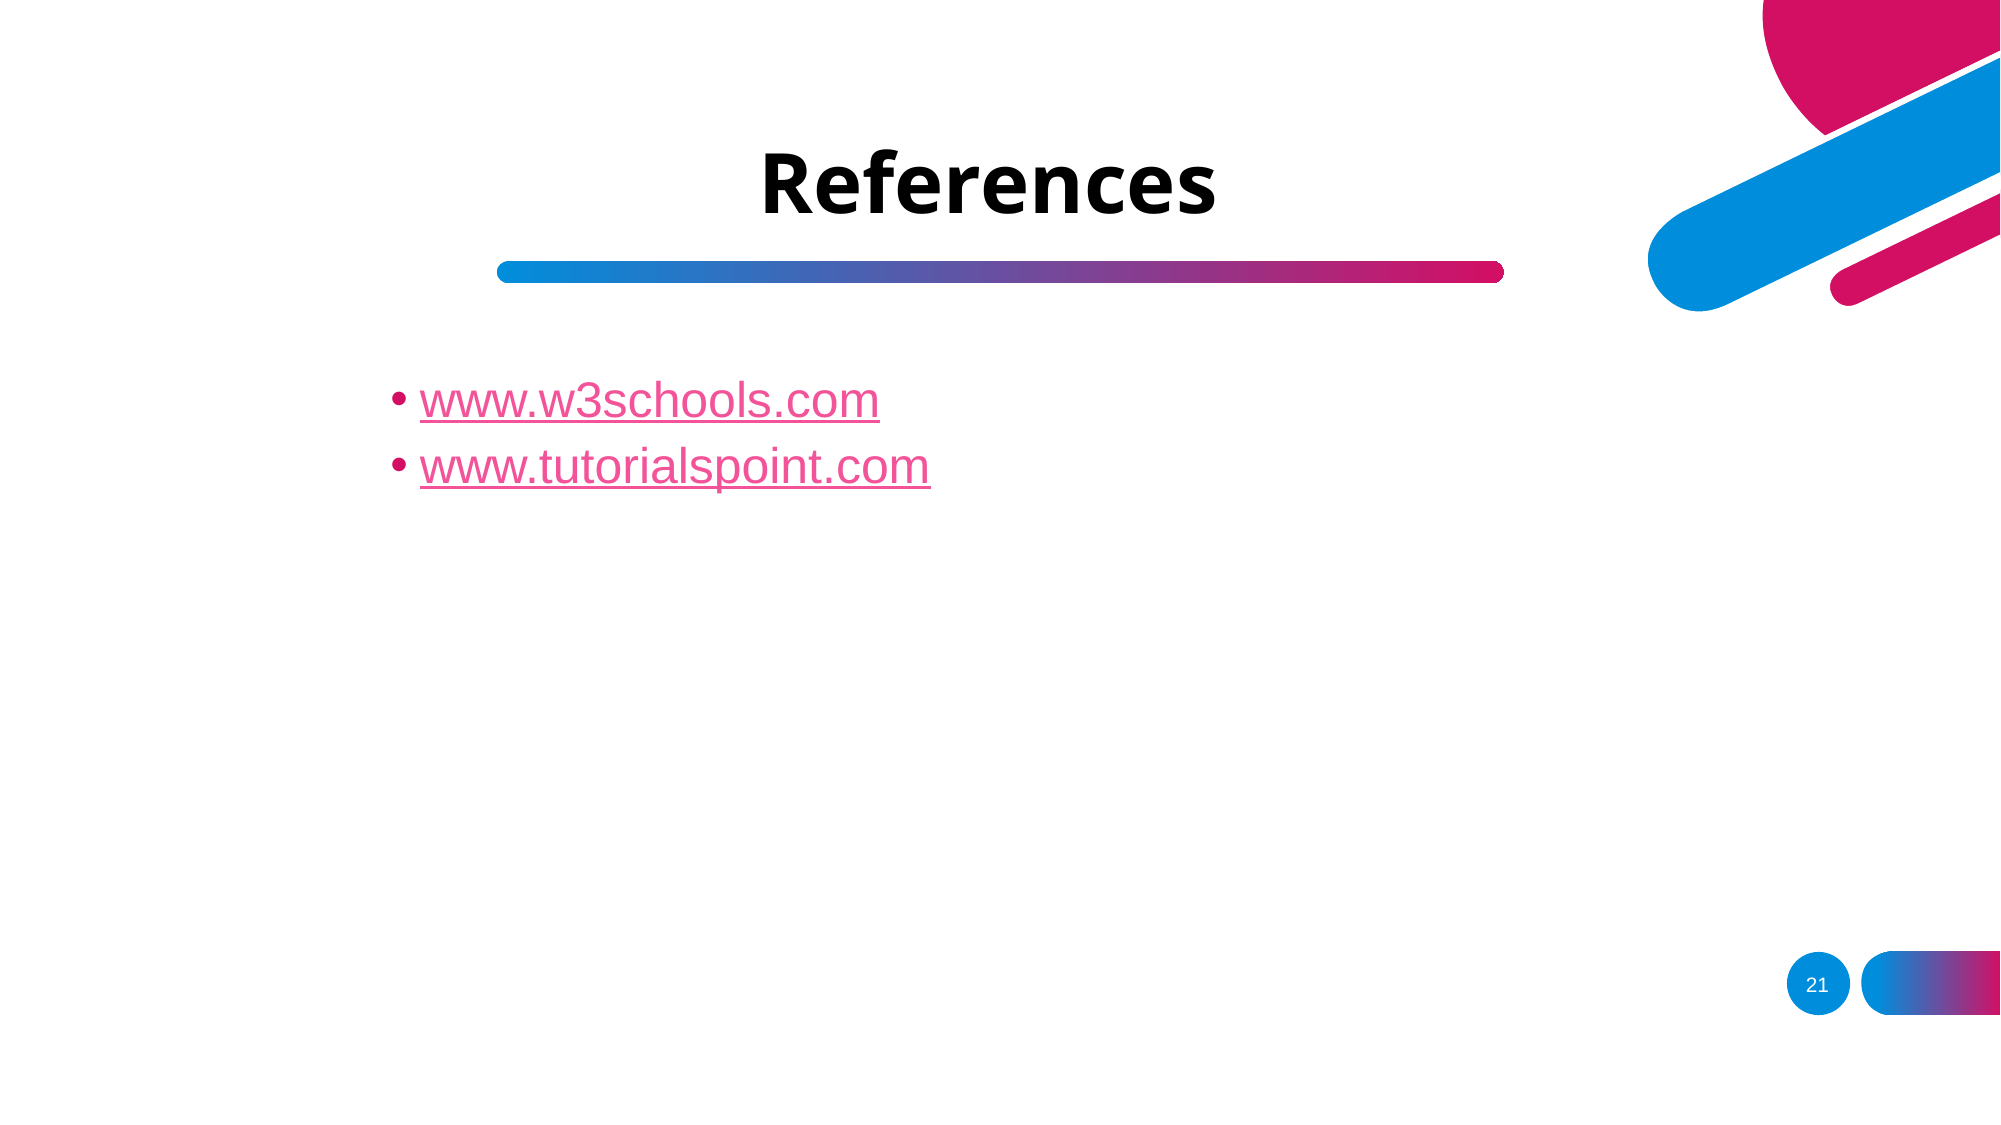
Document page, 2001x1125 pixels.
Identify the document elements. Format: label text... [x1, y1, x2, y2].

slide_number 21 [1772, 954, 1863, 1015]
title References [136, 128, 1862, 240]
list www.w3schools.com www.tutorialspoint.com [375, 366, 1623, 750]
